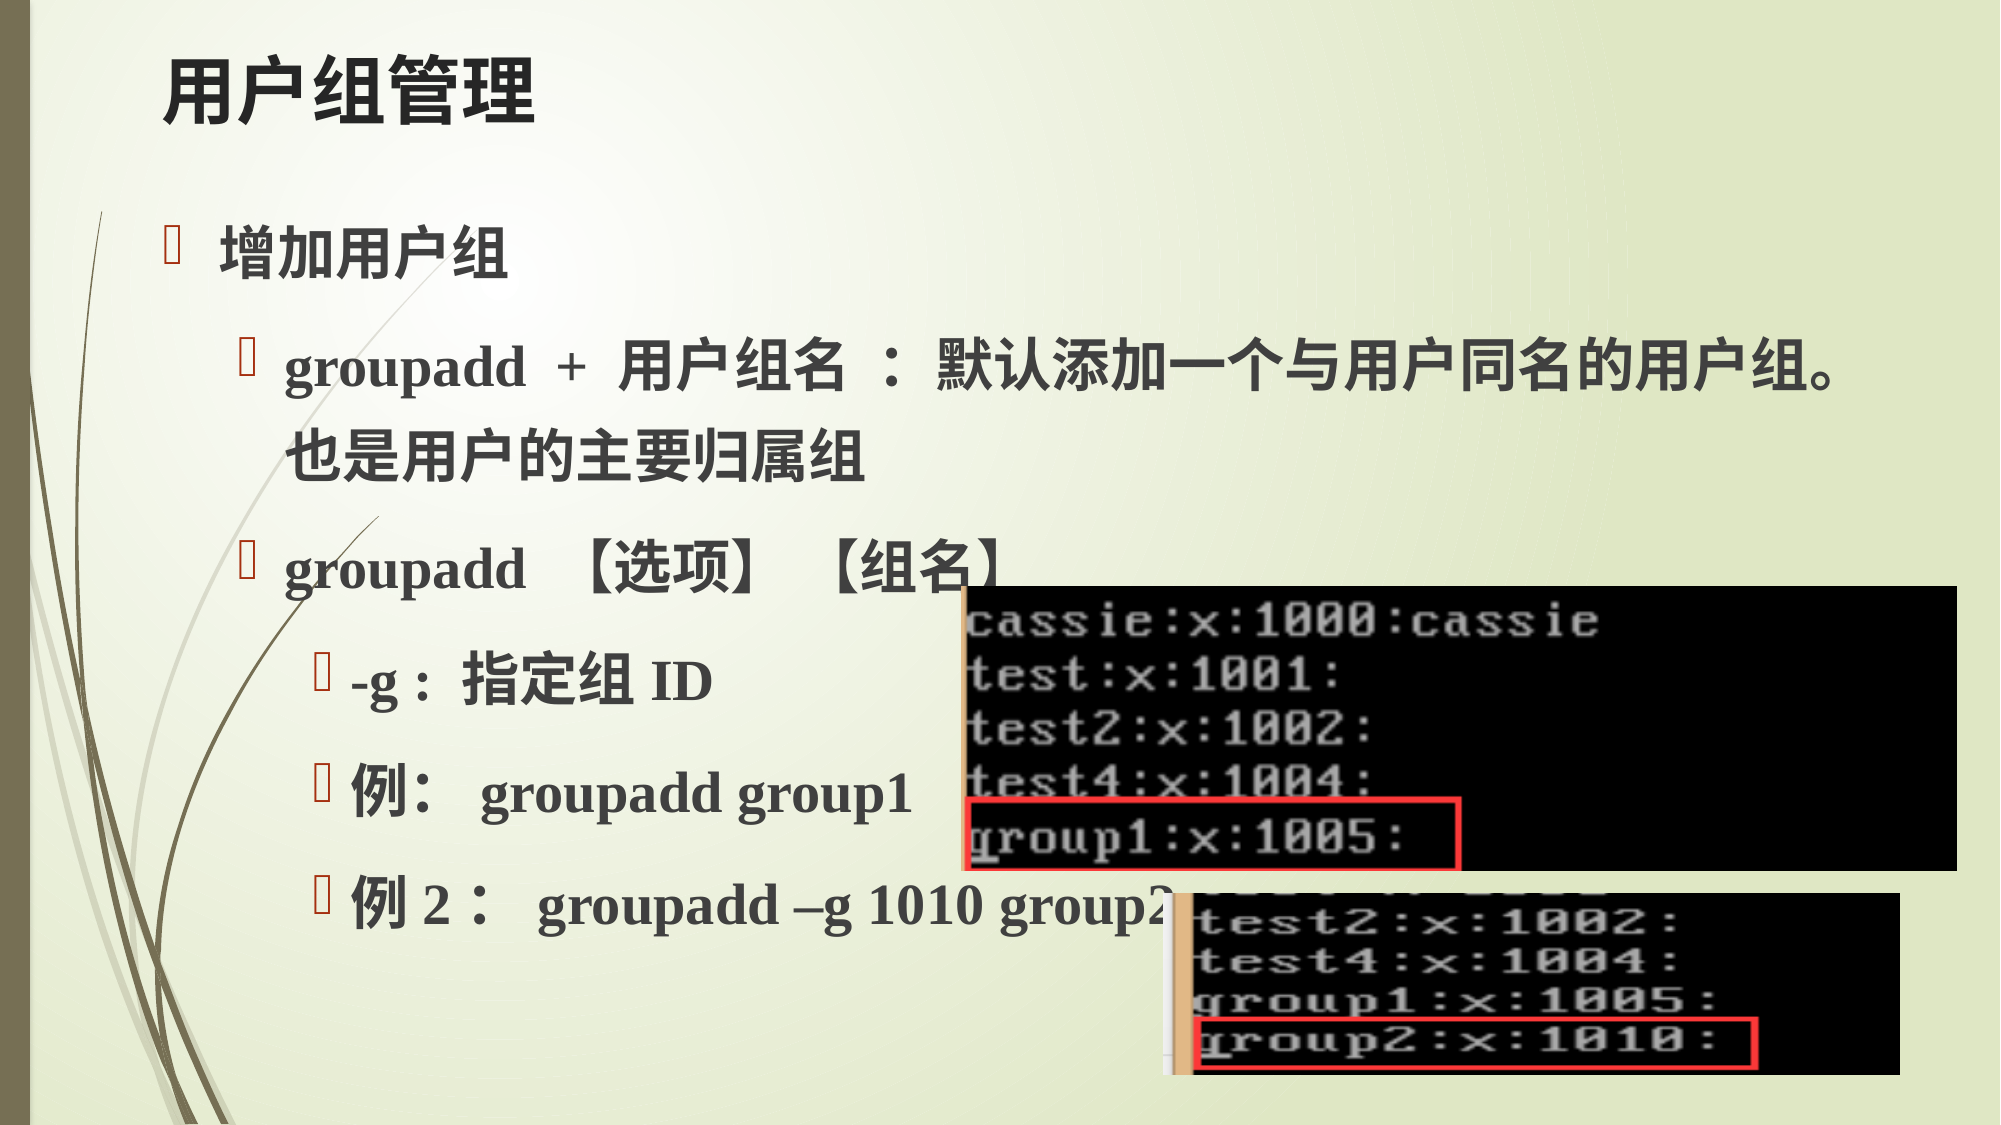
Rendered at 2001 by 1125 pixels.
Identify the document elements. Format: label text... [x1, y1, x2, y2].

picture [960, 586, 1957, 871]
list 增加用户组 groupadd + 用户组名 ：默认添加一个与用户同名的用户组。也是用户的主要归属组 groupadd 【选项】 【组名】 -g : 指定组ID 例：groupadd group1 例2：groupadd –g 1010 group2 [147, 187, 1892, 1040]
picture [1163, 893, 1901, 1076]
title 用户组管理 [146, 35, 1882, 163]
